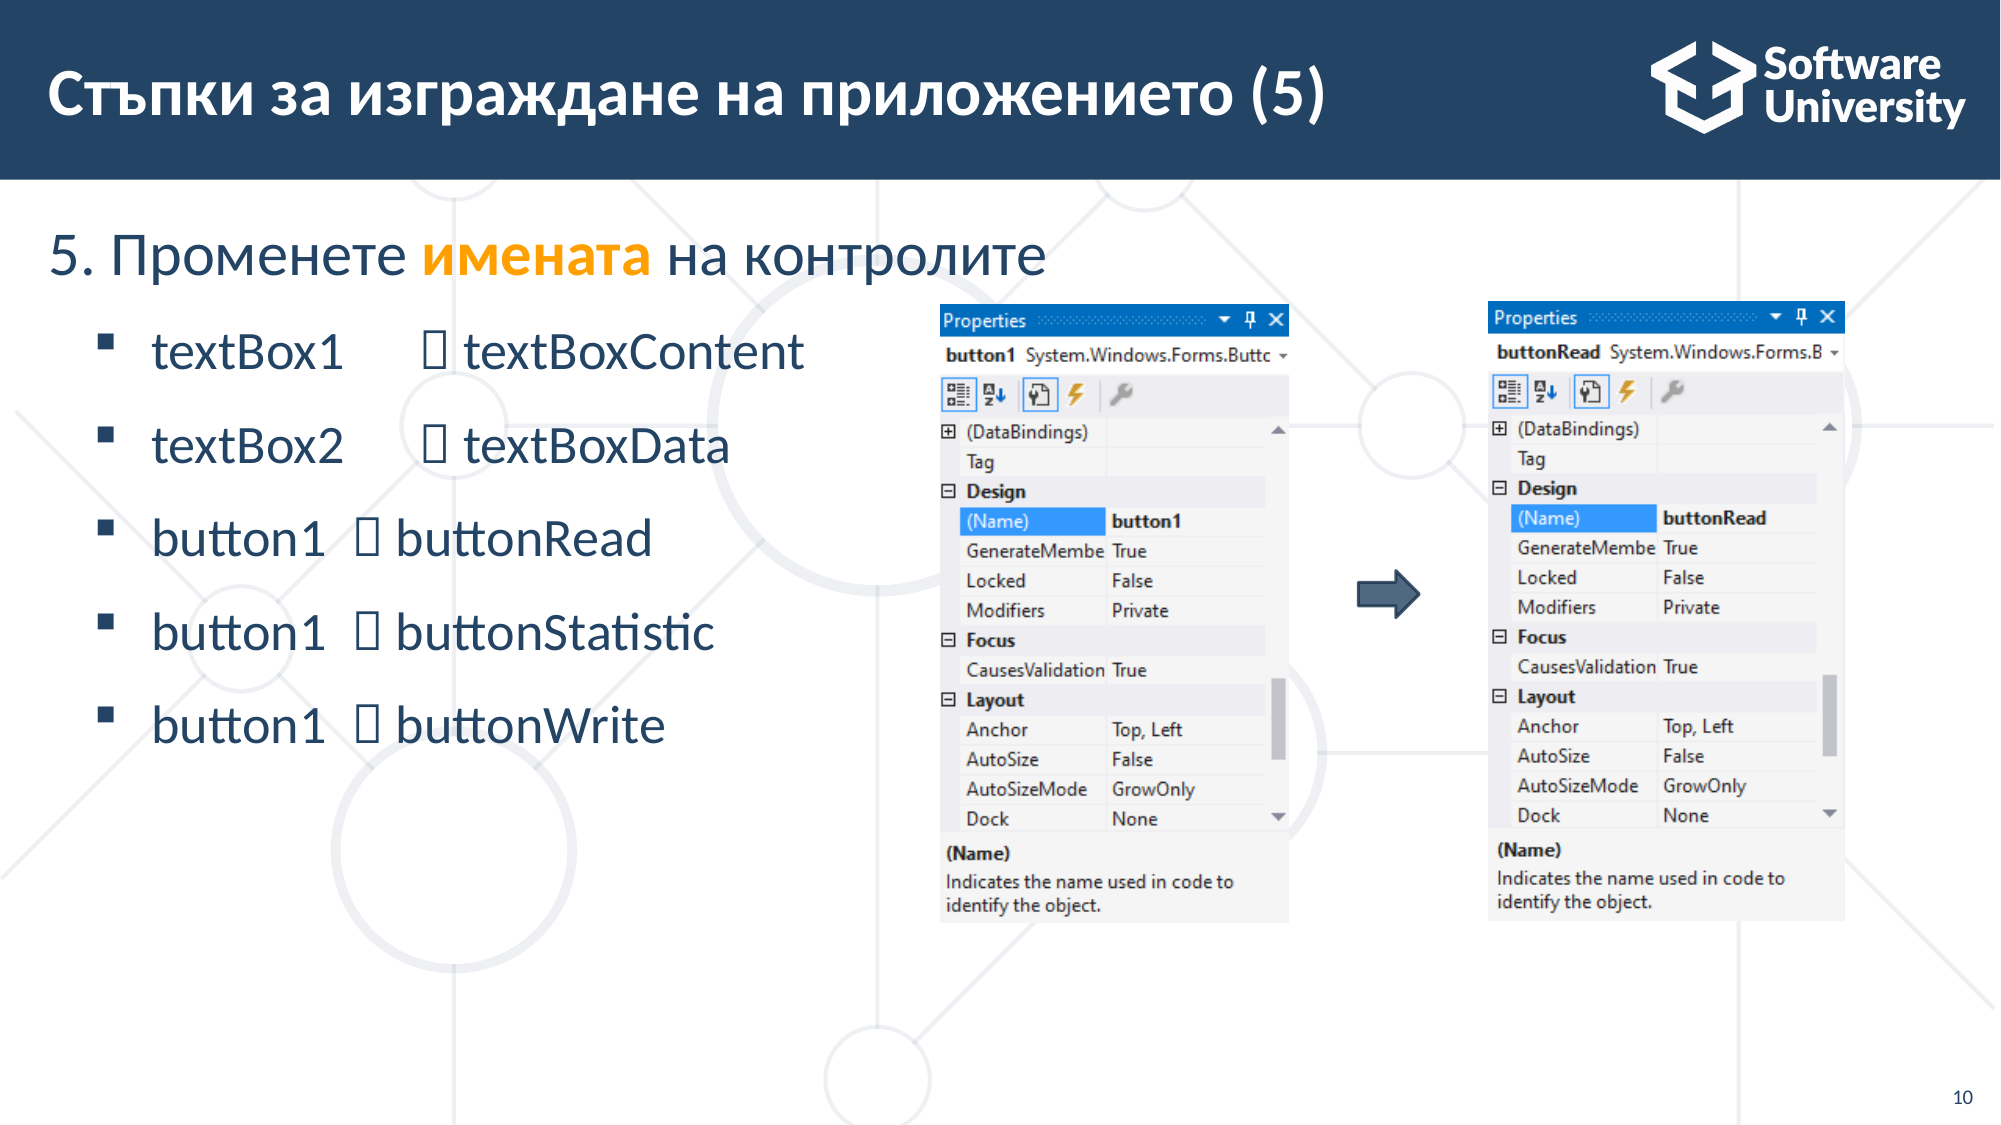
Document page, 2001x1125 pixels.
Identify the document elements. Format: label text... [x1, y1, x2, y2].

text_box [1356, 568, 1422, 620]
title Стъпки за изграждане на приложението (5) [31, 16, 1625, 162]
slide_number 10 [1927, 1067, 1989, 1117]
list 5. Променете имената на контролите textBox1  textBoxContent textBox2  textBoxData button1  buttonRead button1  buttonStatistic button1  buttonWrite [31, 202, 1942, 1110]
picture [1651, 41, 1966, 134]
picture [1488, 301, 1846, 921]
picture [940, 304, 1290, 923]
